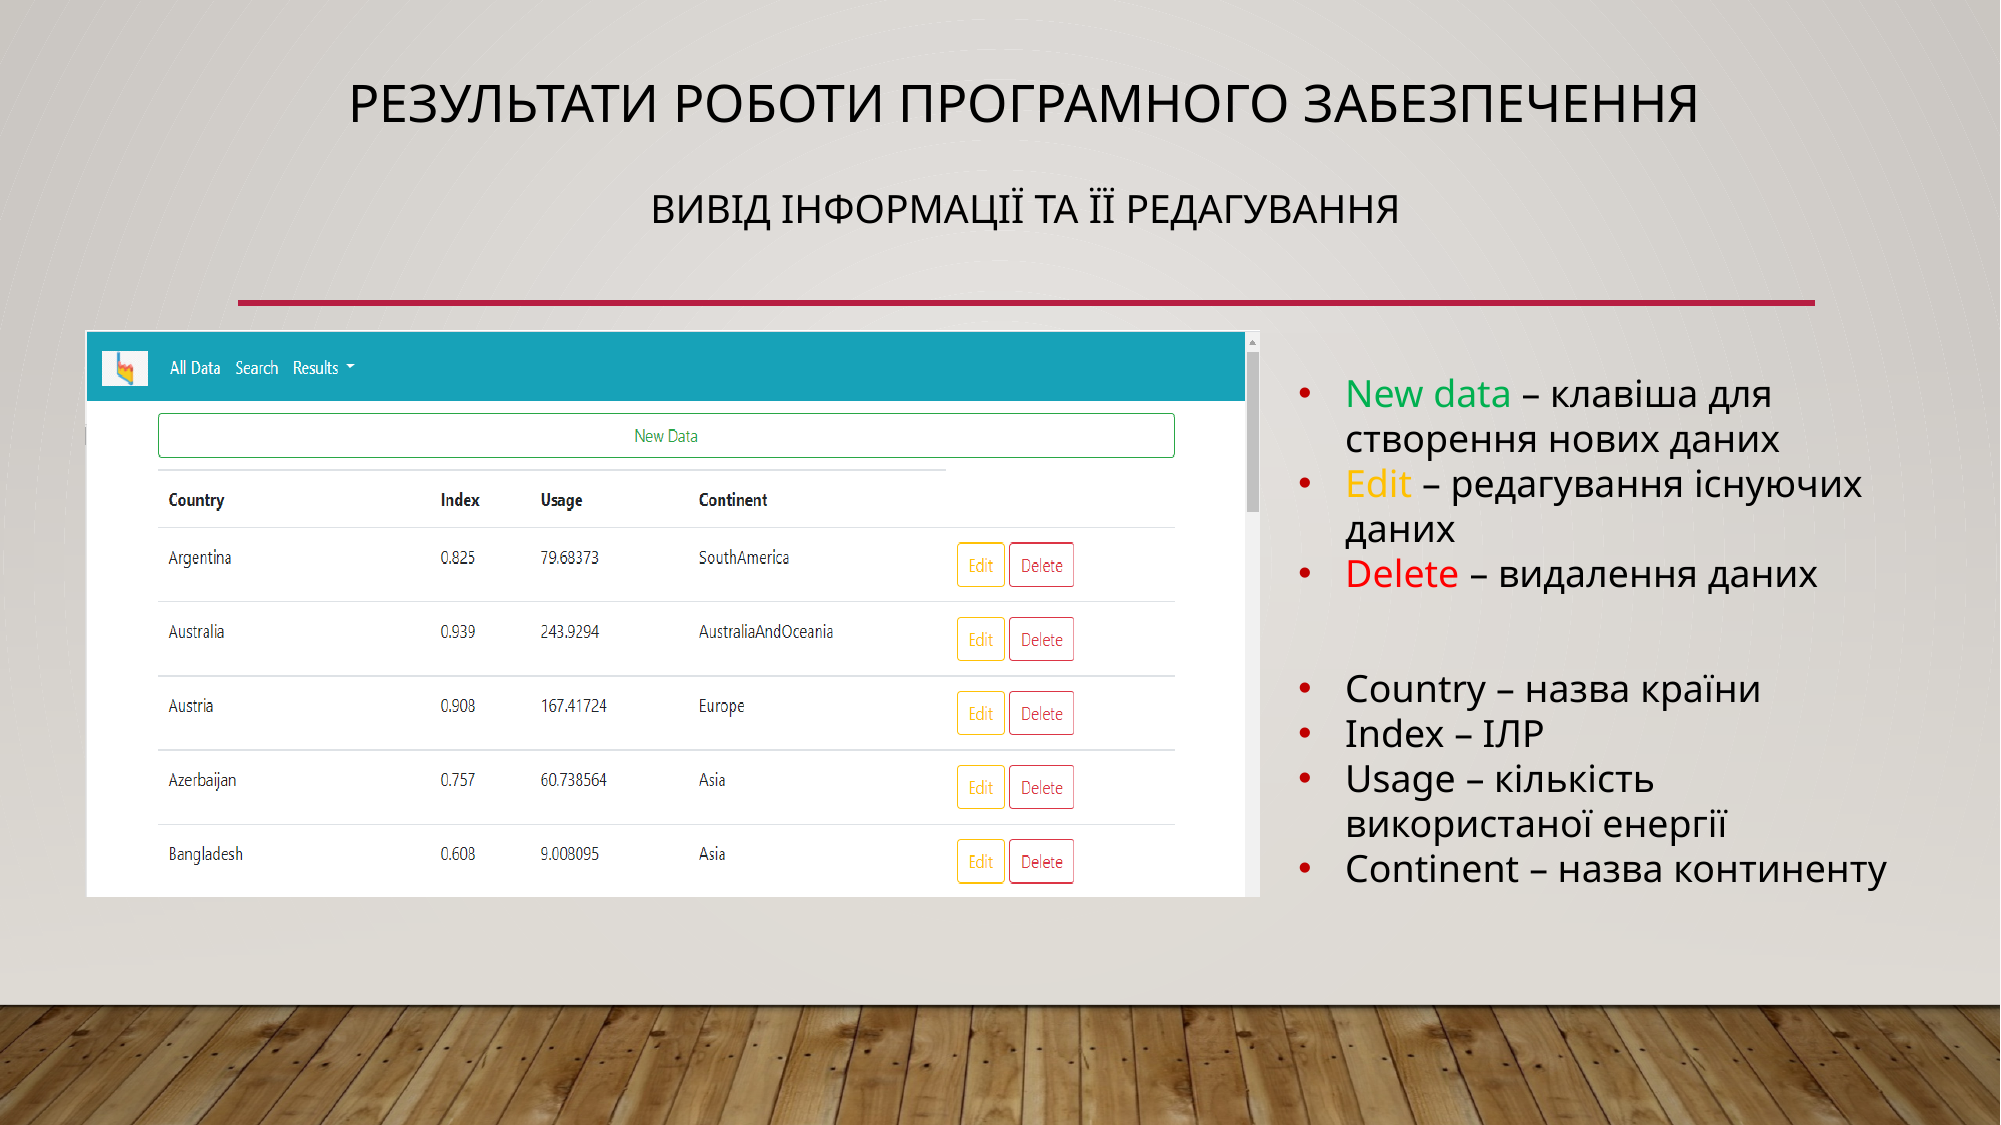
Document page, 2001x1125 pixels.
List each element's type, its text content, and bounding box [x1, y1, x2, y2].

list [85, 330, 1261, 897]
title Результати роботи програмного забезпечення вивід інформації та її редагування [238, 69, 1814, 242]
text_box New data – клавіша для створення нових даних Edit – редагування існуючих даних Delete – видалення даних [1283, 363, 1925, 603]
text_box Country – назва країни Index – ІЛР Usage – кількість використаної енергії Continent – назва континенту [1283, 657, 1925, 898]
picture [0, 1005, 2000, 1125]
